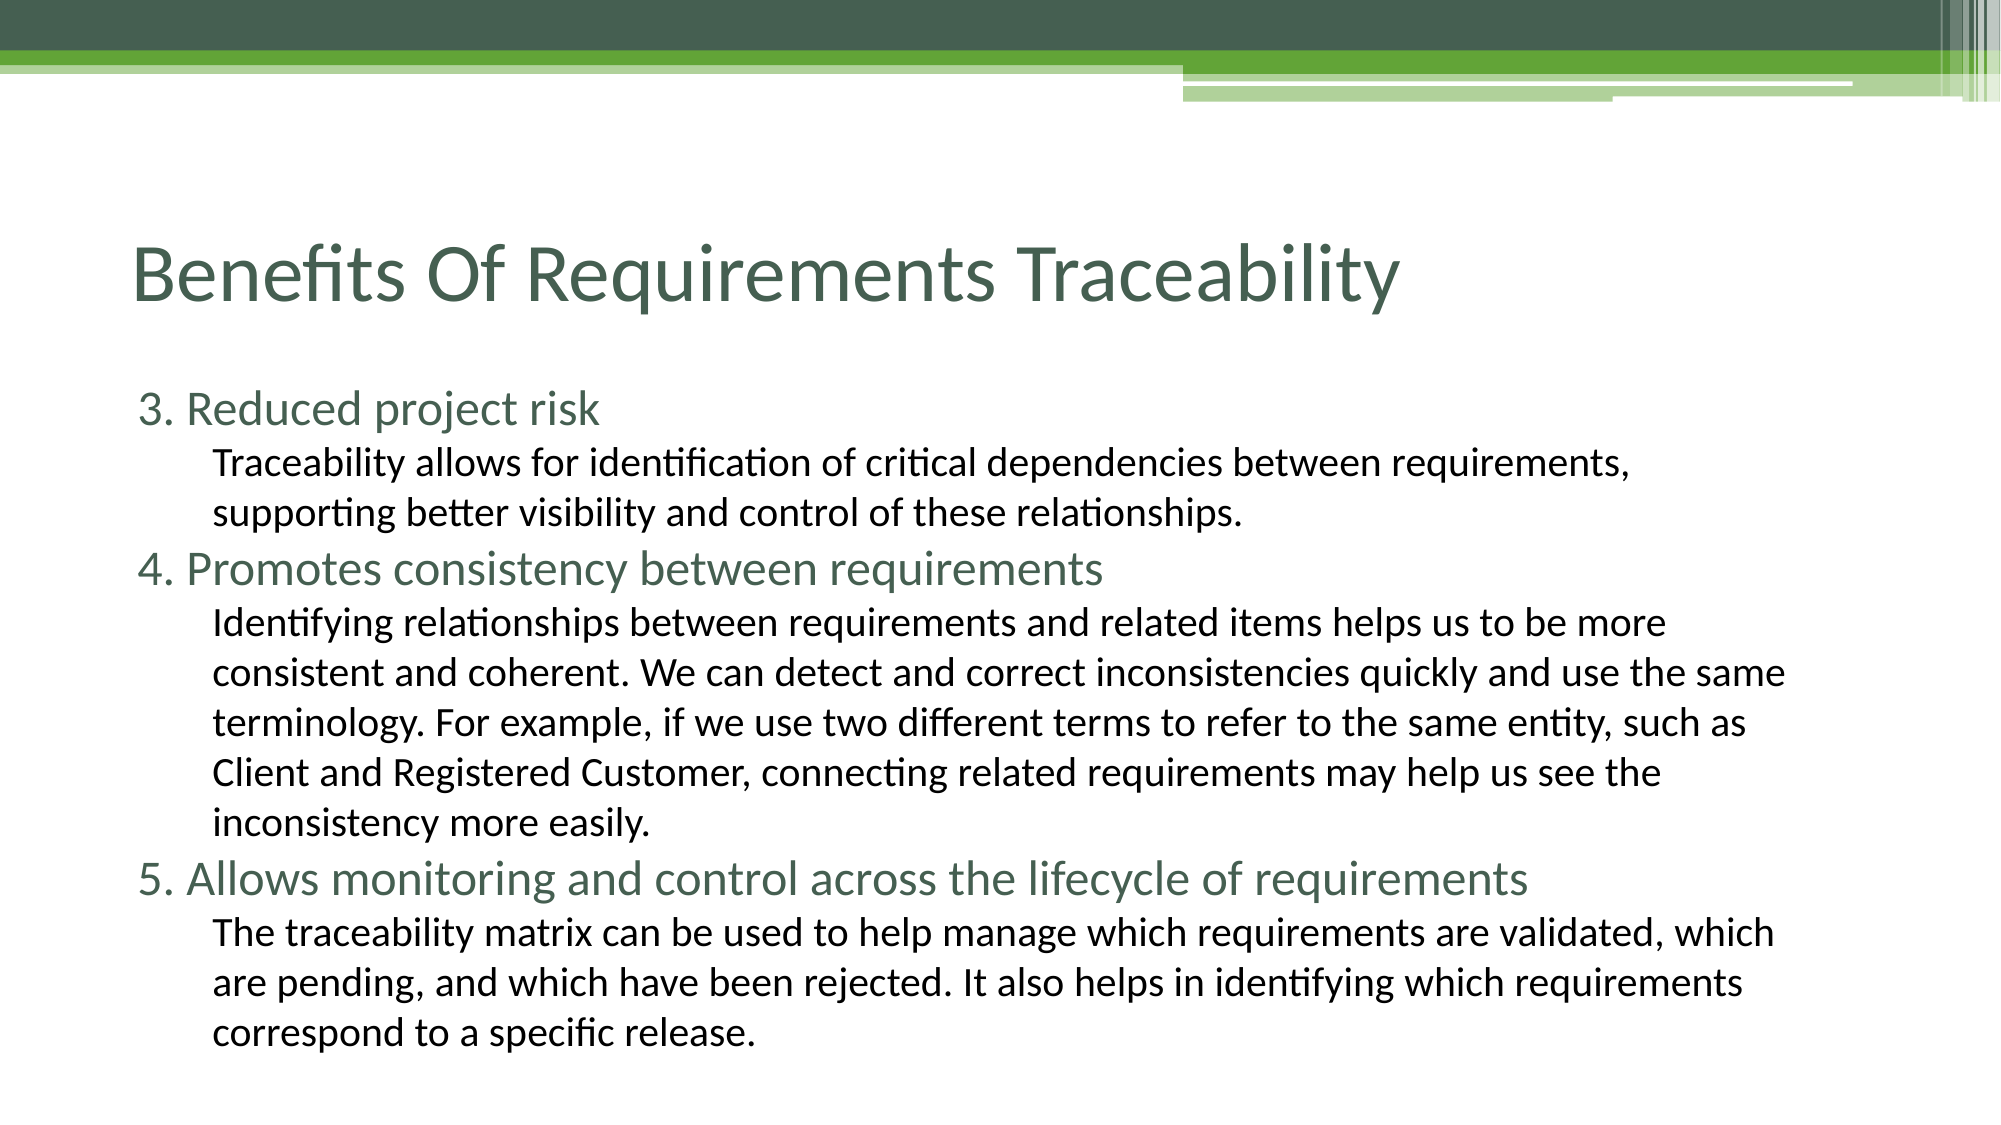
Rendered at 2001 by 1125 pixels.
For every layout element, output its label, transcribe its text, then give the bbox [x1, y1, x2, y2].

title Benefits Of Requirements Traceability [112, 217, 1888, 322]
list 3. Reduced project risk Traceability allows for identification of critical dependencies between requirements, supporting better visibility and control of these relationships. 4. Promotes consistency between requirements Identifying relationships between requirements and related items helps us to be more consistent and coherent. We can detect and correct inconsistencies quickly and use the same terminology. For example, if we use two different terms to refer to the same entity, such as Client and Registered Customer, connecting related requirements may help us see the inconsistency more easily. 5. Allows monitoring and control across the lifecycle of requirements The traceability matrix can be used to help manage which requirements are validated, which are pending, and which have been rejected. It also helps in identifying which requirements correspond to a specific release. [137, 375, 1812, 970]
